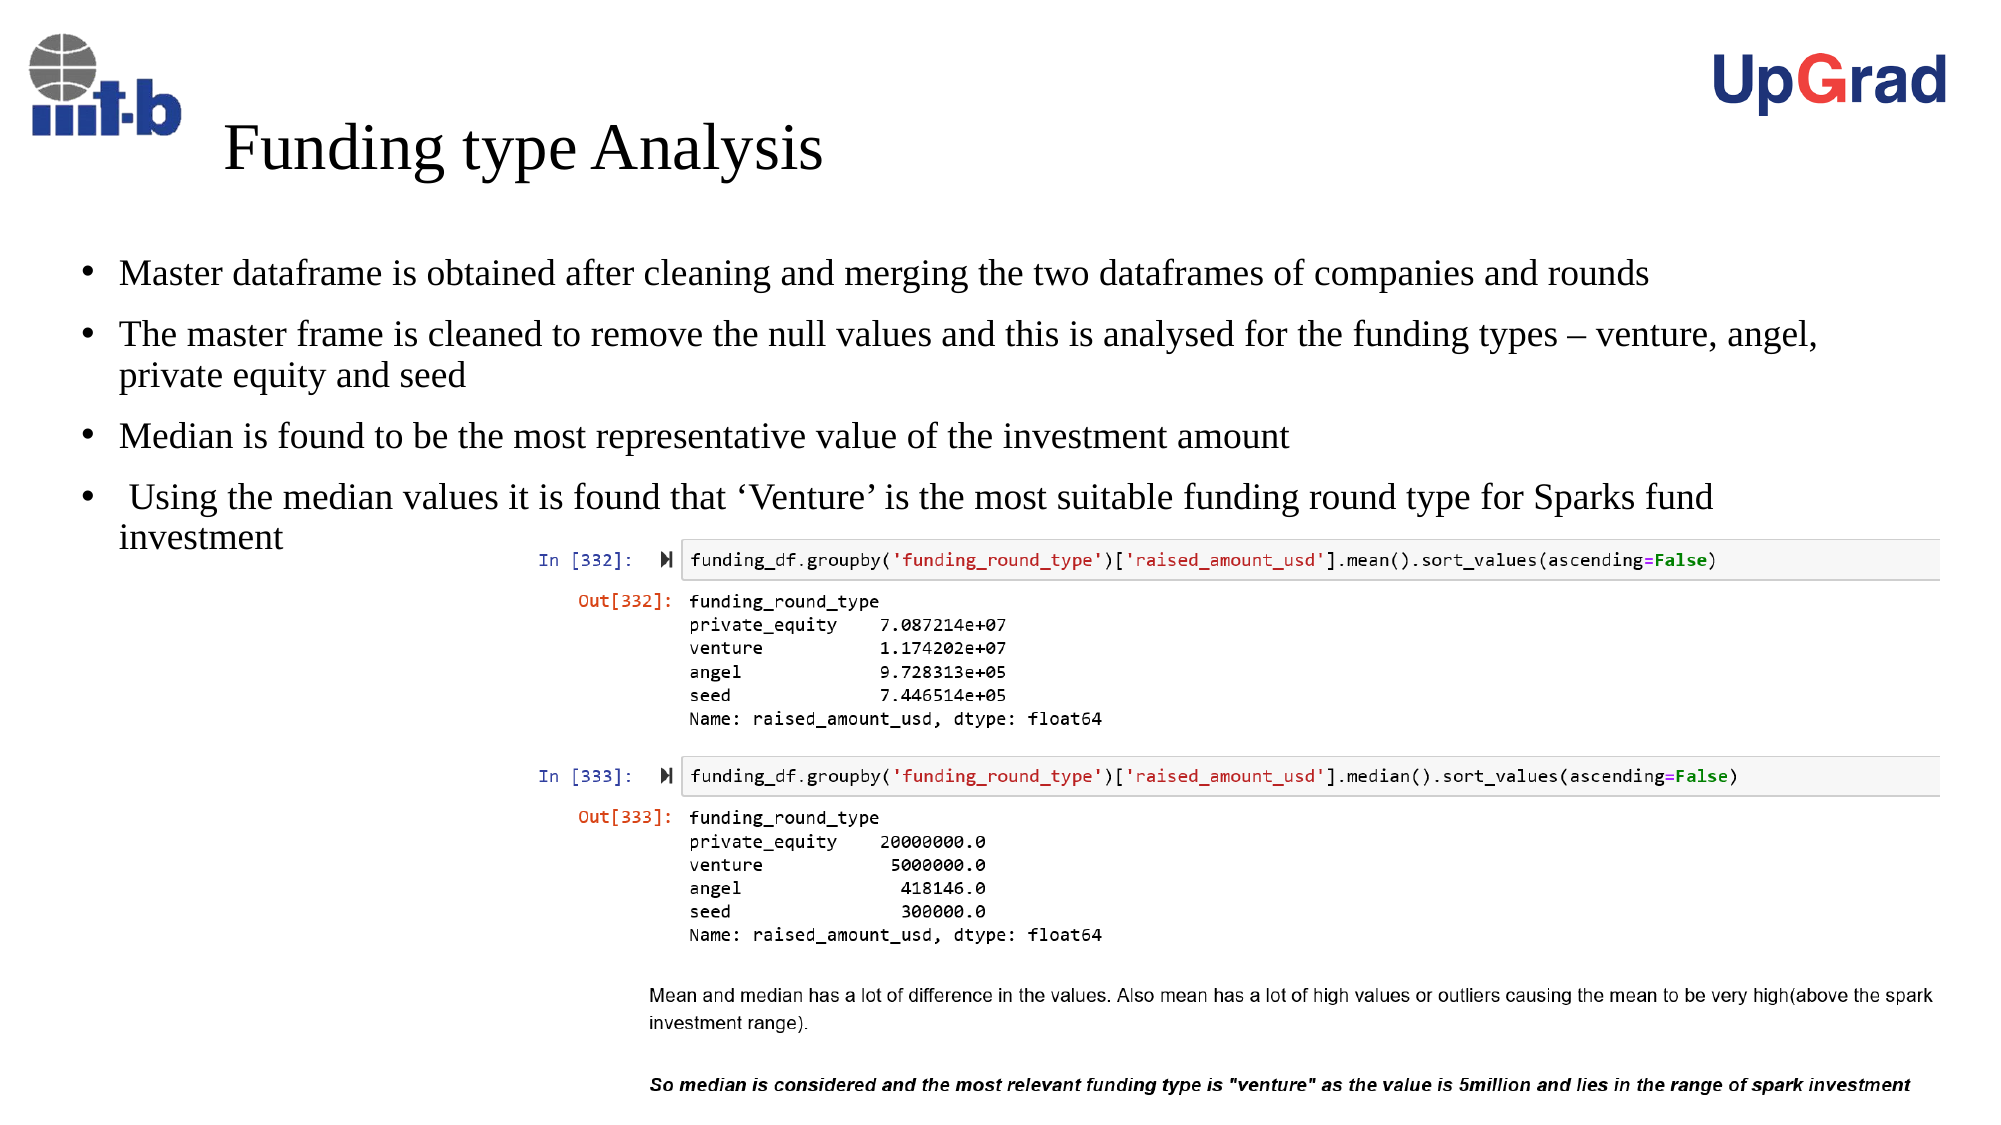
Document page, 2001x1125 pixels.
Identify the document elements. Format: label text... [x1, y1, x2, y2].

picture [1714, 53, 1952, 116]
list Master dataframe is obtained after cleaning and merging the two dataframes of companies and rounds The master frame is cleaned to remove the null values and this is analysed for the funding types – venture, angel, private equity and seed Median is found to be the most representative value of the investment amount Using the median values it is found that ‘Venture’ is the most suitable funding round type for Sparks fund investment [66, 245, 1899, 1017]
picture [526, 527, 1940, 1103]
picture [0, 29, 208, 163]
title Funding type Analysis [187, 71, 1716, 213]
